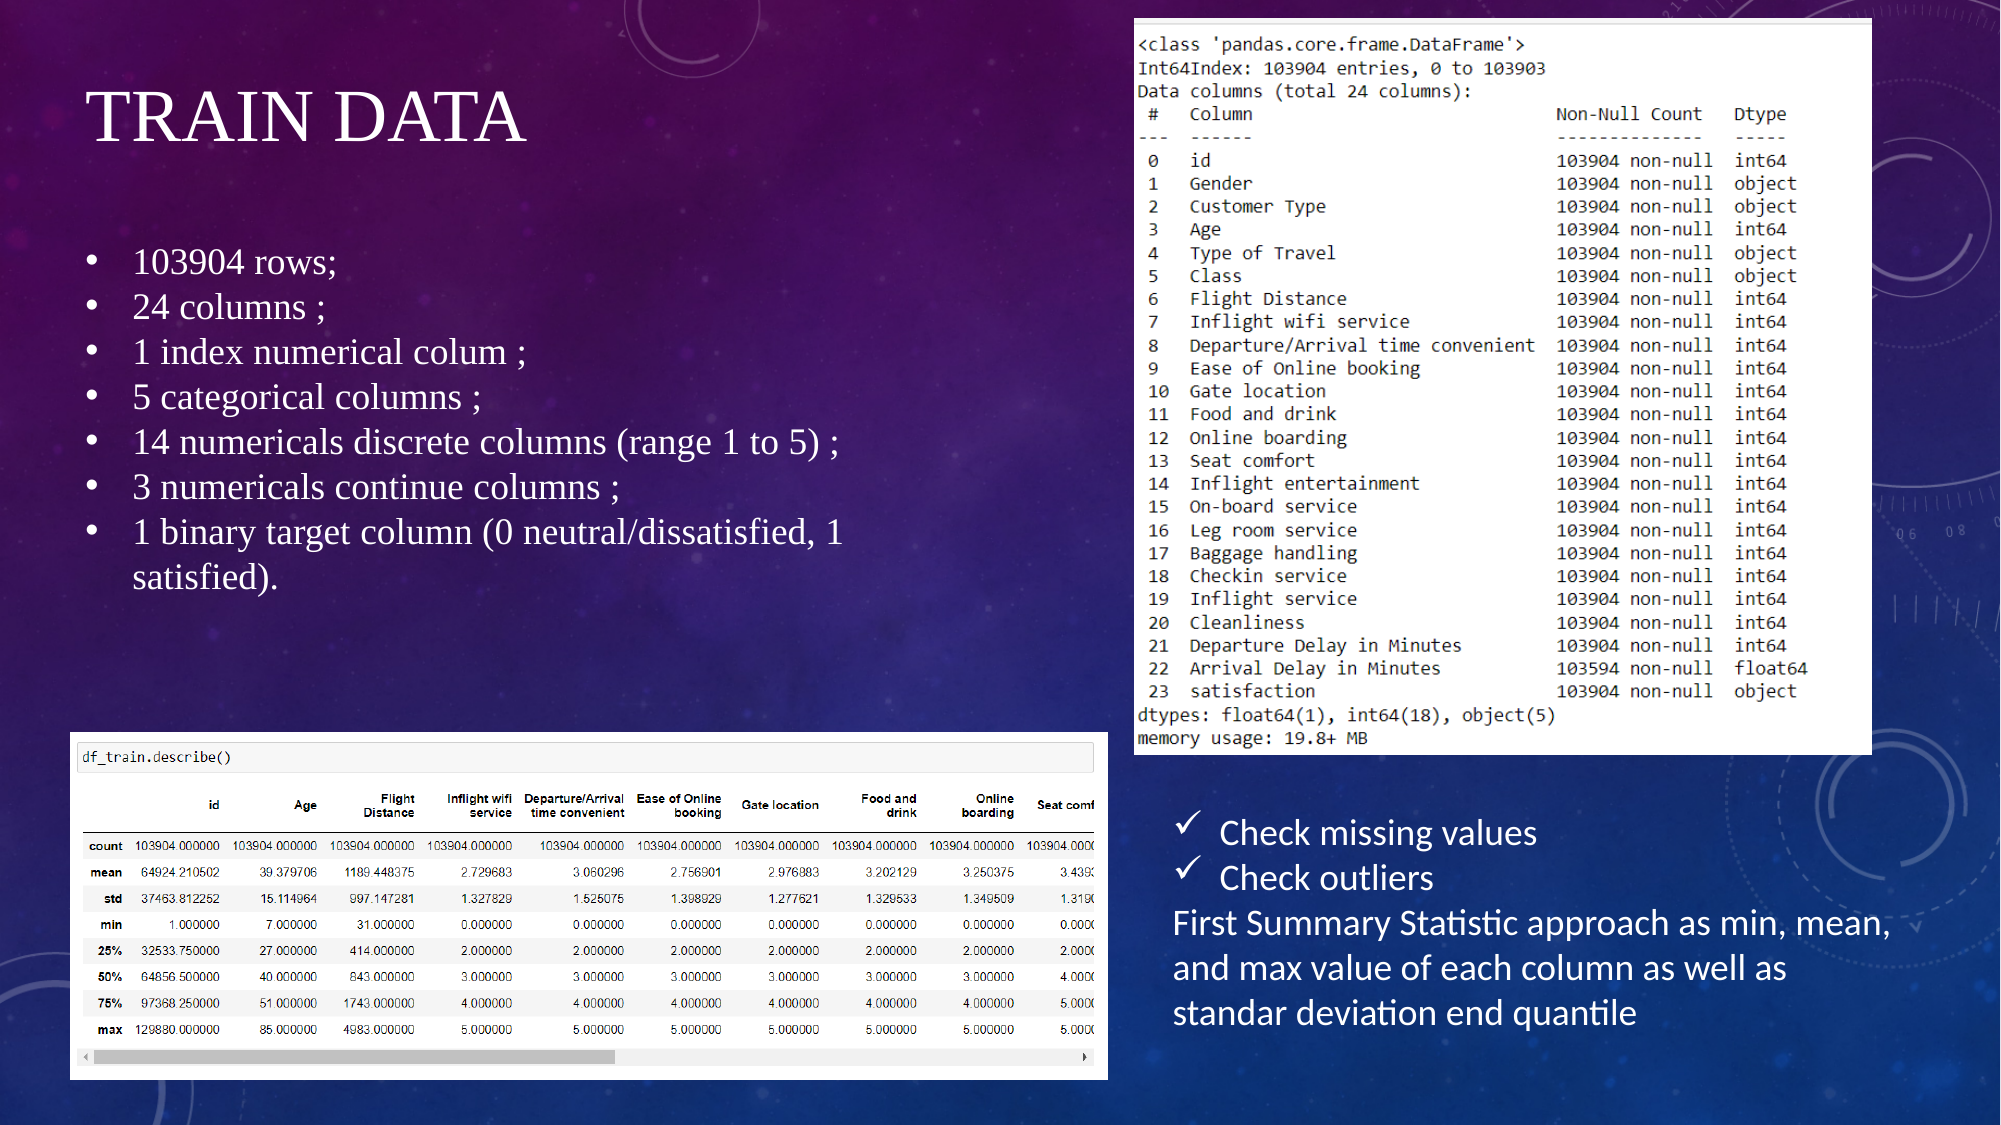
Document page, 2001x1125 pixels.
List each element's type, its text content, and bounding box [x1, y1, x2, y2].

title Train Data [70, 45, 839, 178]
text_box Check missing values Check outliers First Summary Statistic approach as min, mean, and max value of each column as well as standar deviation end quantile [1157, 800, 1911, 1041]
picture [0, 0, 2001, 1125]
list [70, 732, 1108, 1080]
text_box 103904 rows; 24 columns ; 1 index numerical colum ; 5 categorical columns ; 14 numericals discrete columns (range 1 to 5) ; 3 numericals continue columns ; 1 binary target column (0 neutral/dissatisfied, 1 satisfied). [70, 229, 983, 649]
